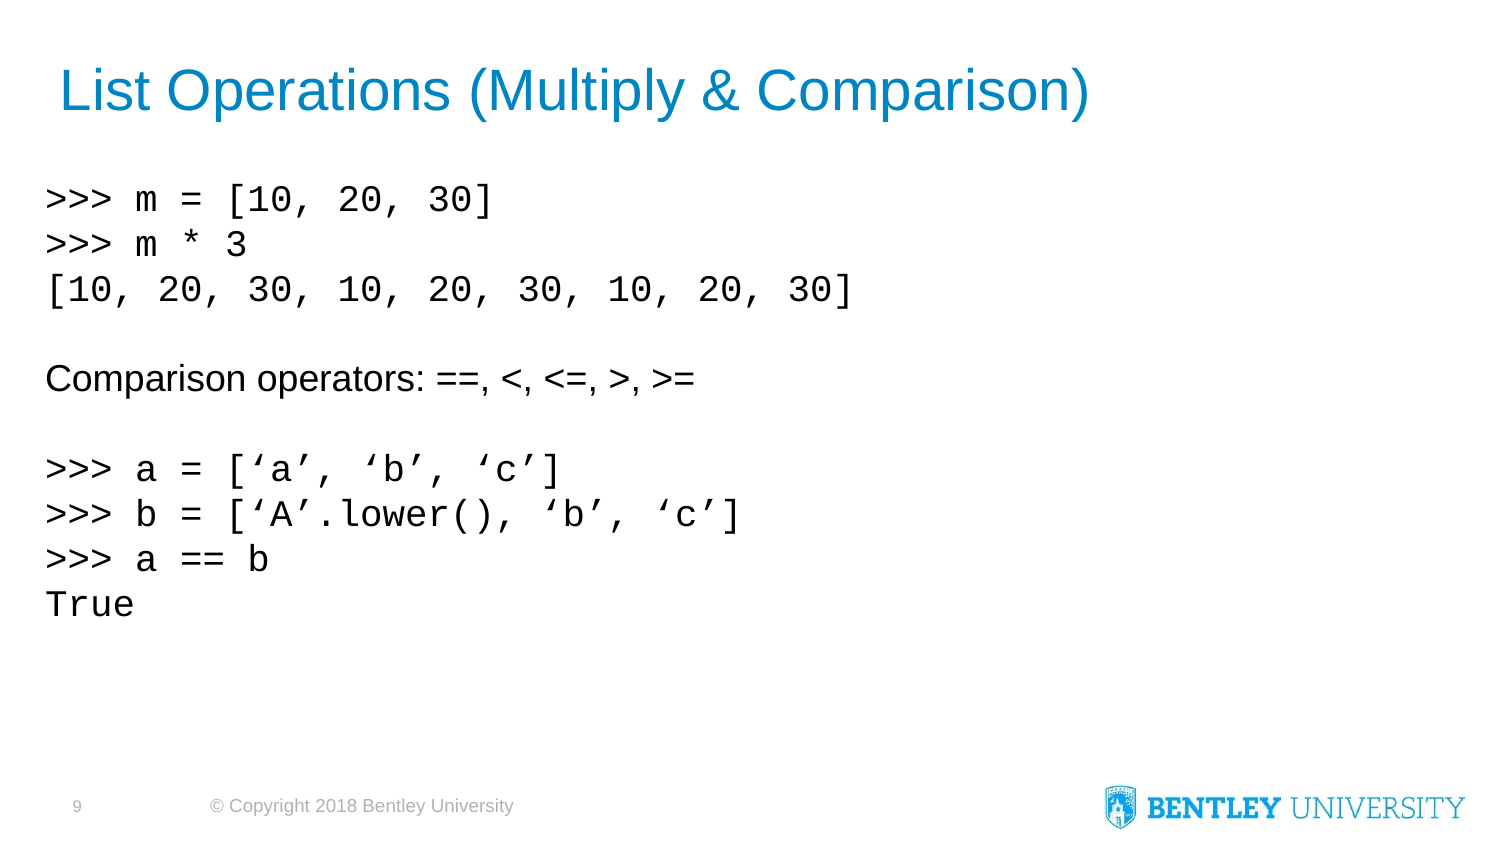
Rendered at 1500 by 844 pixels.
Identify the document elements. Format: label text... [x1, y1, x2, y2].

picture [1104, 784, 1465, 830]
list >>> m = [10, 20, 30] >>> m * 3 [10, 20, 30, 10, 20, 30, 10, 20, 30] Comparison operators: ==, <, <=, >, >= >>> a = [‘a’, ‘b’, ‘c’] >>> b = [‘A’.lower(), ‘b’, ‘c’] >>> a == b True [45, 173, 1459, 735]
title List Operations (Multiply & Comparison) [45, 44, 1459, 160]
